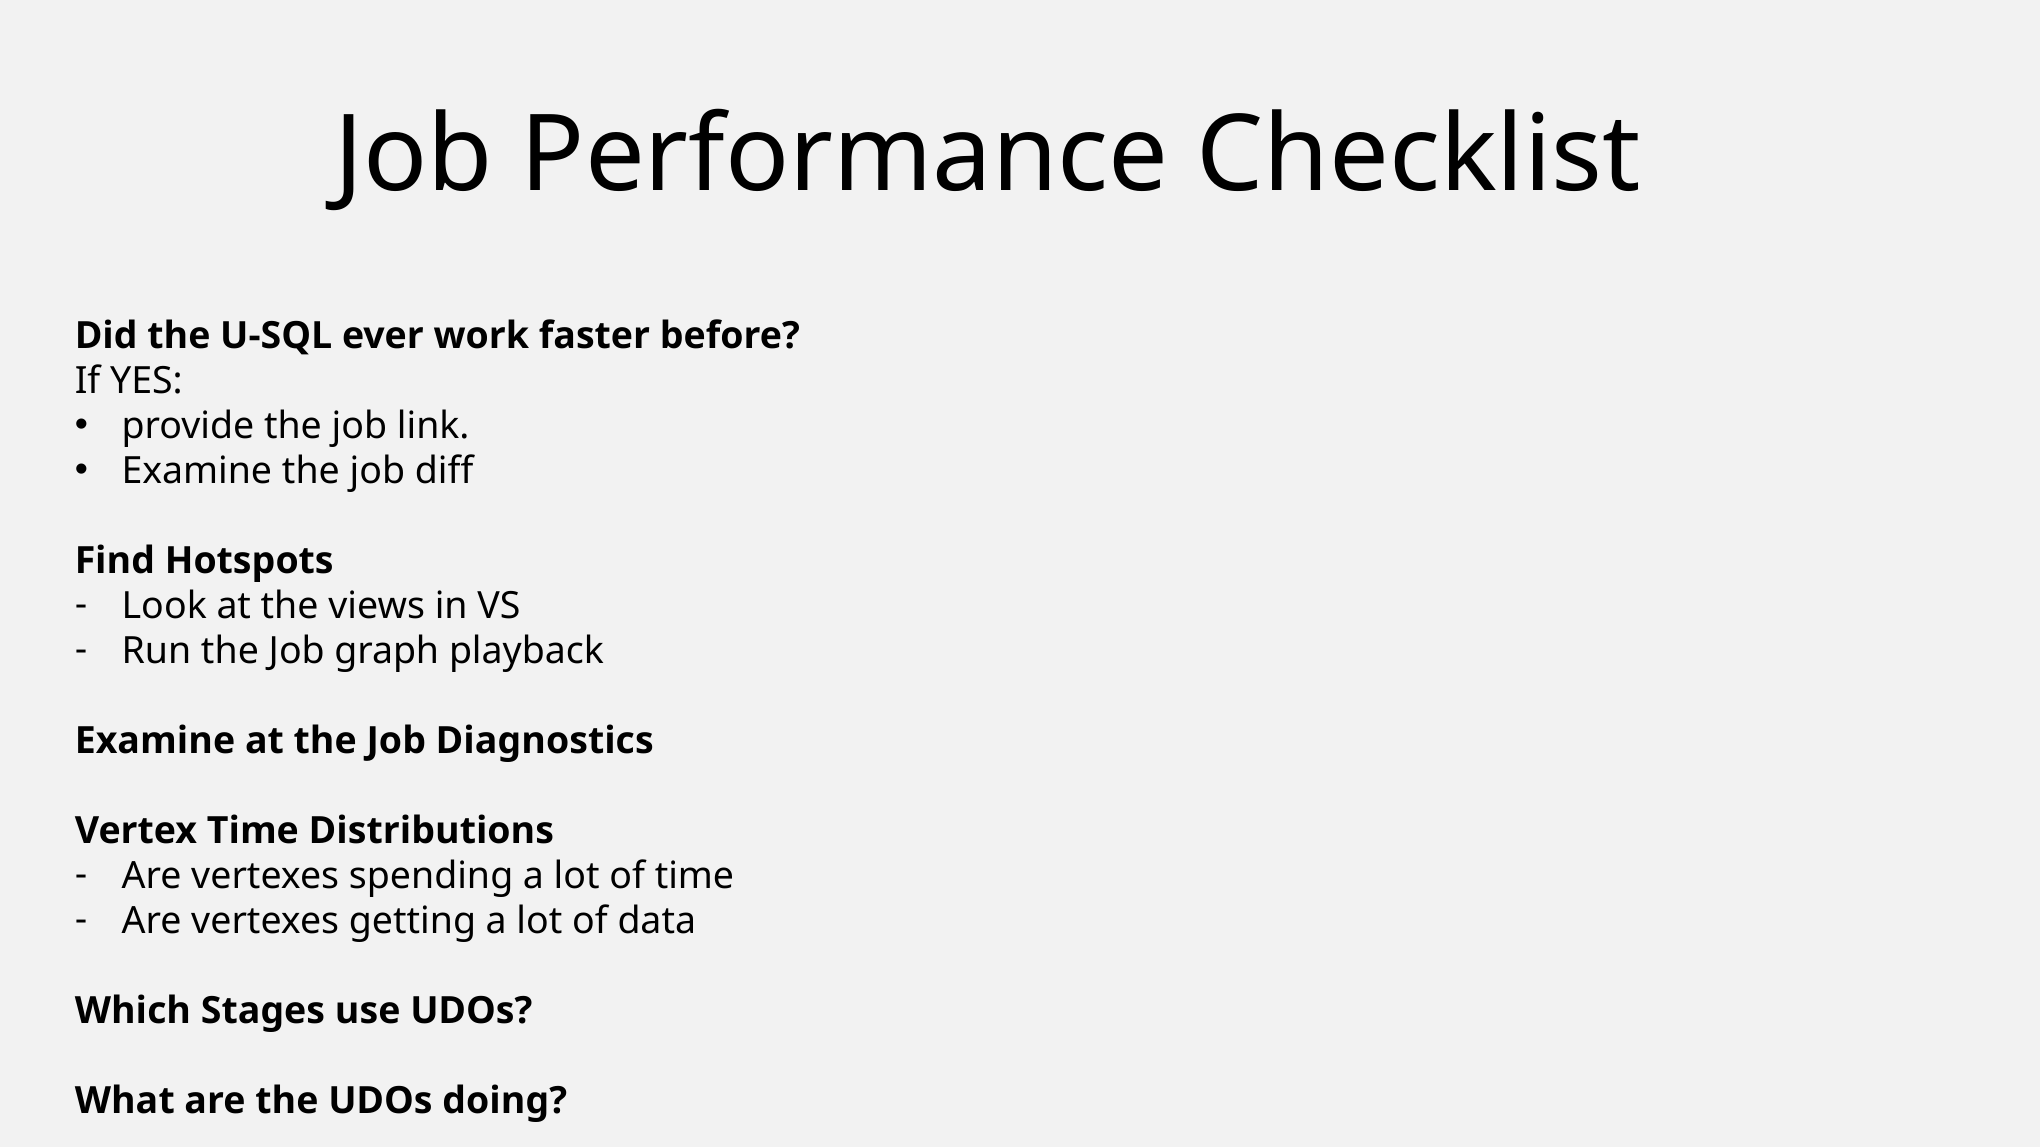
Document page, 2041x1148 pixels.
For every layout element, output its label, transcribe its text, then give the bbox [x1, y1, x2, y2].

title Job Performance Checklist [0, 31, 1977, 281]
text_box Did the U-SQL ever work faster before? If YES: provide the job link. Examine the job diff Find Hotspots Look at the views in VS Run the Job graph playback Examine at the Job Diagnostics Vertex Time Distributions Are vertexes spending a lot of time Are vertexes getting a lot of data Which Stages use UDOs? What are the UDOs doing? [59, 303, 871, 1115]
